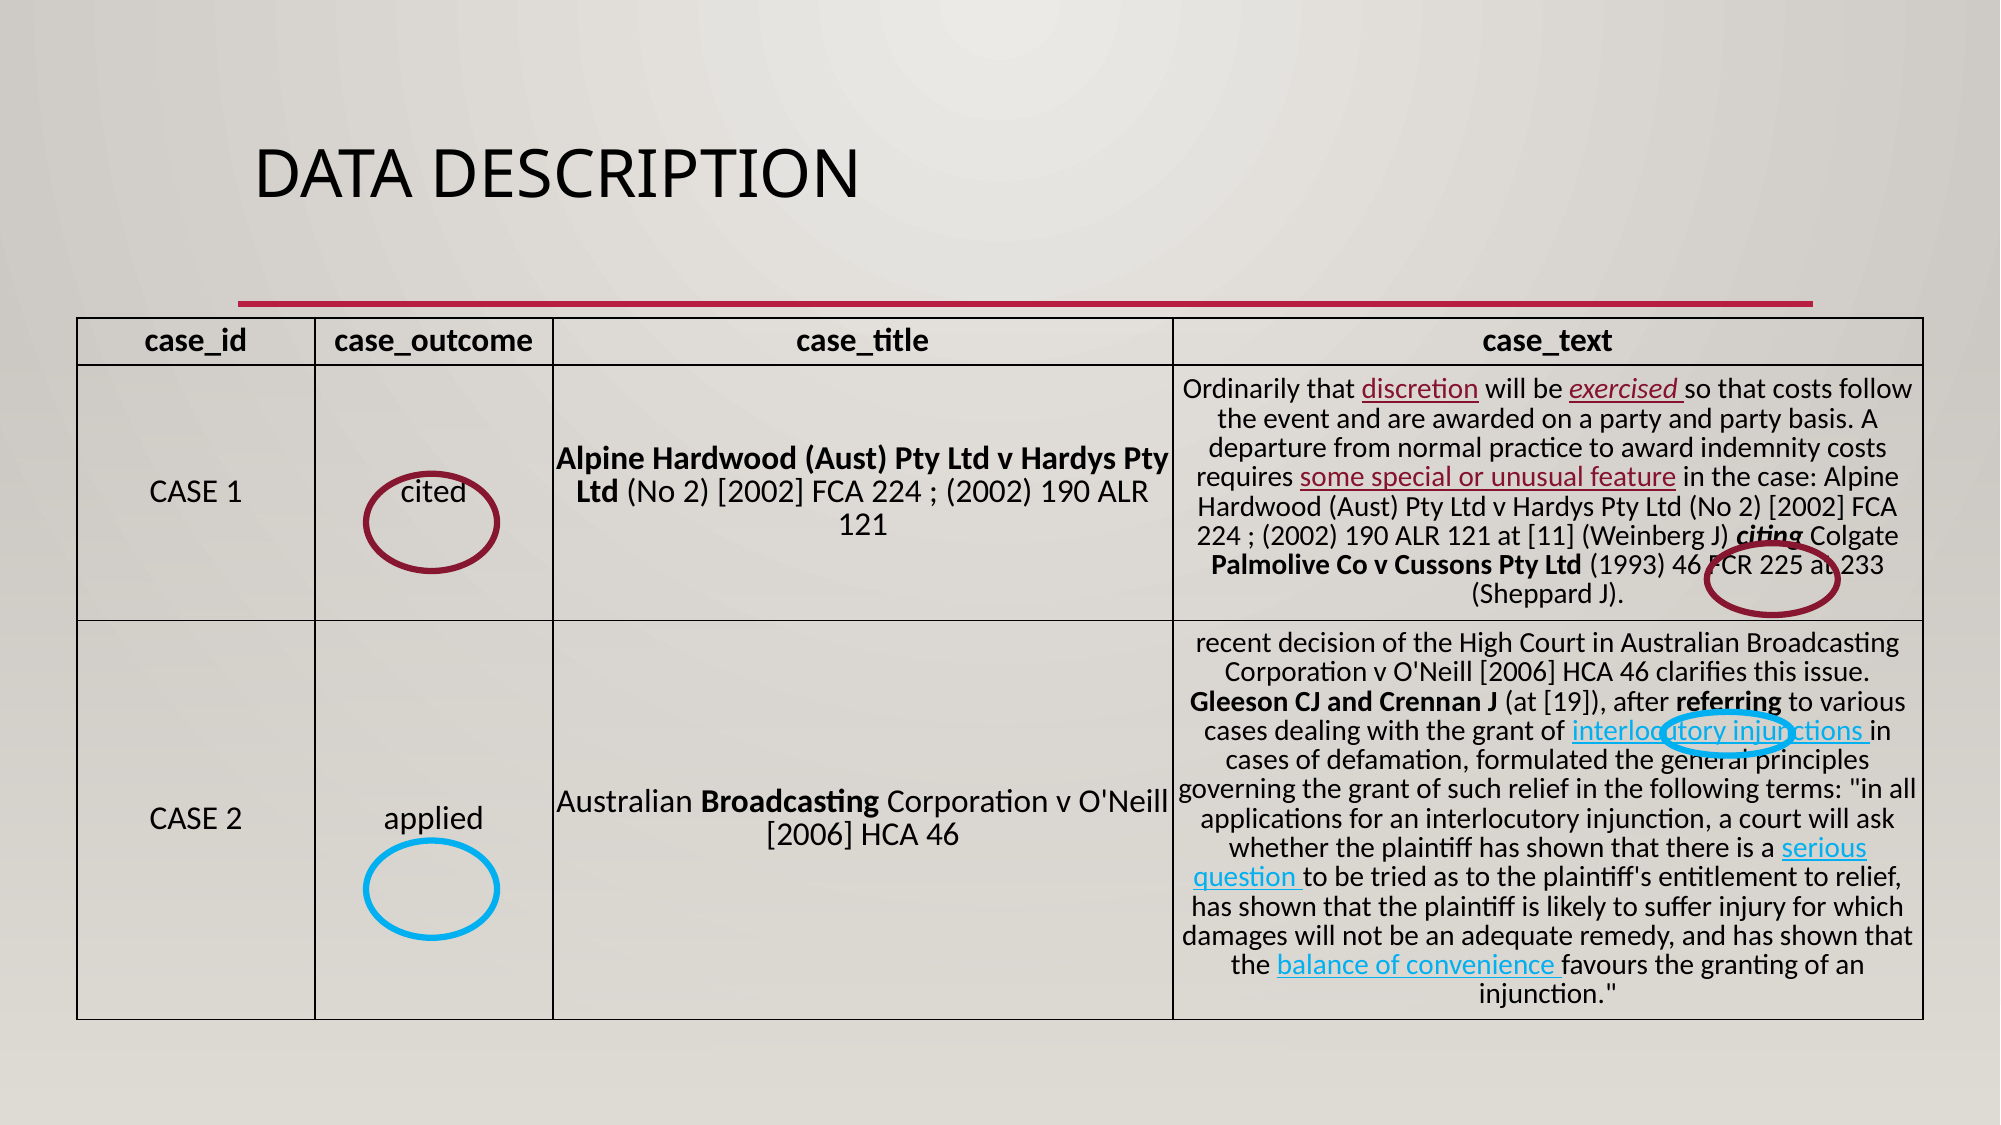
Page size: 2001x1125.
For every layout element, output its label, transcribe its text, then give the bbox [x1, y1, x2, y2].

table_cell cited [316, 366, 552, 620]
text_box [0, 0, 2000, 330]
table_cell recent decision of the High Court in Australian Broadcasting Corporation v O'Neill [2006] HCA 46 clarifies this issue. Gleeson CJ and Crennan J (at [19]), after referring to various cases dealing with the grant of interlocutory injunctions in cases of defamation, formulated the general principles governing the grant of such relief in the following terms: "in all applications for an interlocutory injunction, a court will ask whether the plaintiff has shown that there is a serious question to be tried as to the plaintiff's entitlement to relief, has shown that the plaintiff is likely to suffer injury for which damages will not be an adequate remedy, and has shown that the balance of convenience favours the granting of an injunction." [1174, 621, 1922, 1019]
text_box [1660, 710, 1795, 757]
table_cell CASE 2 [78, 621, 314, 1019]
table_header case_id [78, 319, 314, 364]
table_cell applied [316, 621, 552, 1019]
table_cell Alpine Hardwood (Aust) Pty Ltd v Hardys Pty Ltd (No 2) [2002] FCA 224 ; (2002) 190 ALR 121 [554, 366, 1172, 620]
text_box [1705, 541, 1840, 617]
title Data Description [238, 131, 1814, 303]
table_header case_title [554, 319, 1172, 364]
text_box [364, 472, 499, 573]
table_cell Australian Broadcasting Corporation v O'Neill [2006] HCA 46 [554, 621, 1172, 1019]
text_box [364, 839, 499, 940]
text_box [0, 330, 2000, 1125]
table_cell Ordinarily that discretion will be exercised so that costs follow the event and are awarded on a party and party basis. A departure from normal practice to award indemnity costs requires some special or unusual feature in the case: Alpine Hardwood (Aust) Pty Ltd v Hardys Pty Ltd (No 2) [2002] FCA 224 ; (2002) 190 ALR 121 at [11] (Weinberg J) citing Colgate Palmolive Co v Cussons Pty Ltd (1993) 46 FCR 225 at 233 (Sheppard J). [1174, 366, 1922, 620]
table_header case_text [1174, 319, 1922, 364]
table_cell CASE 1 [78, 366, 314, 620]
table_header case_outcome [316, 319, 552, 364]
